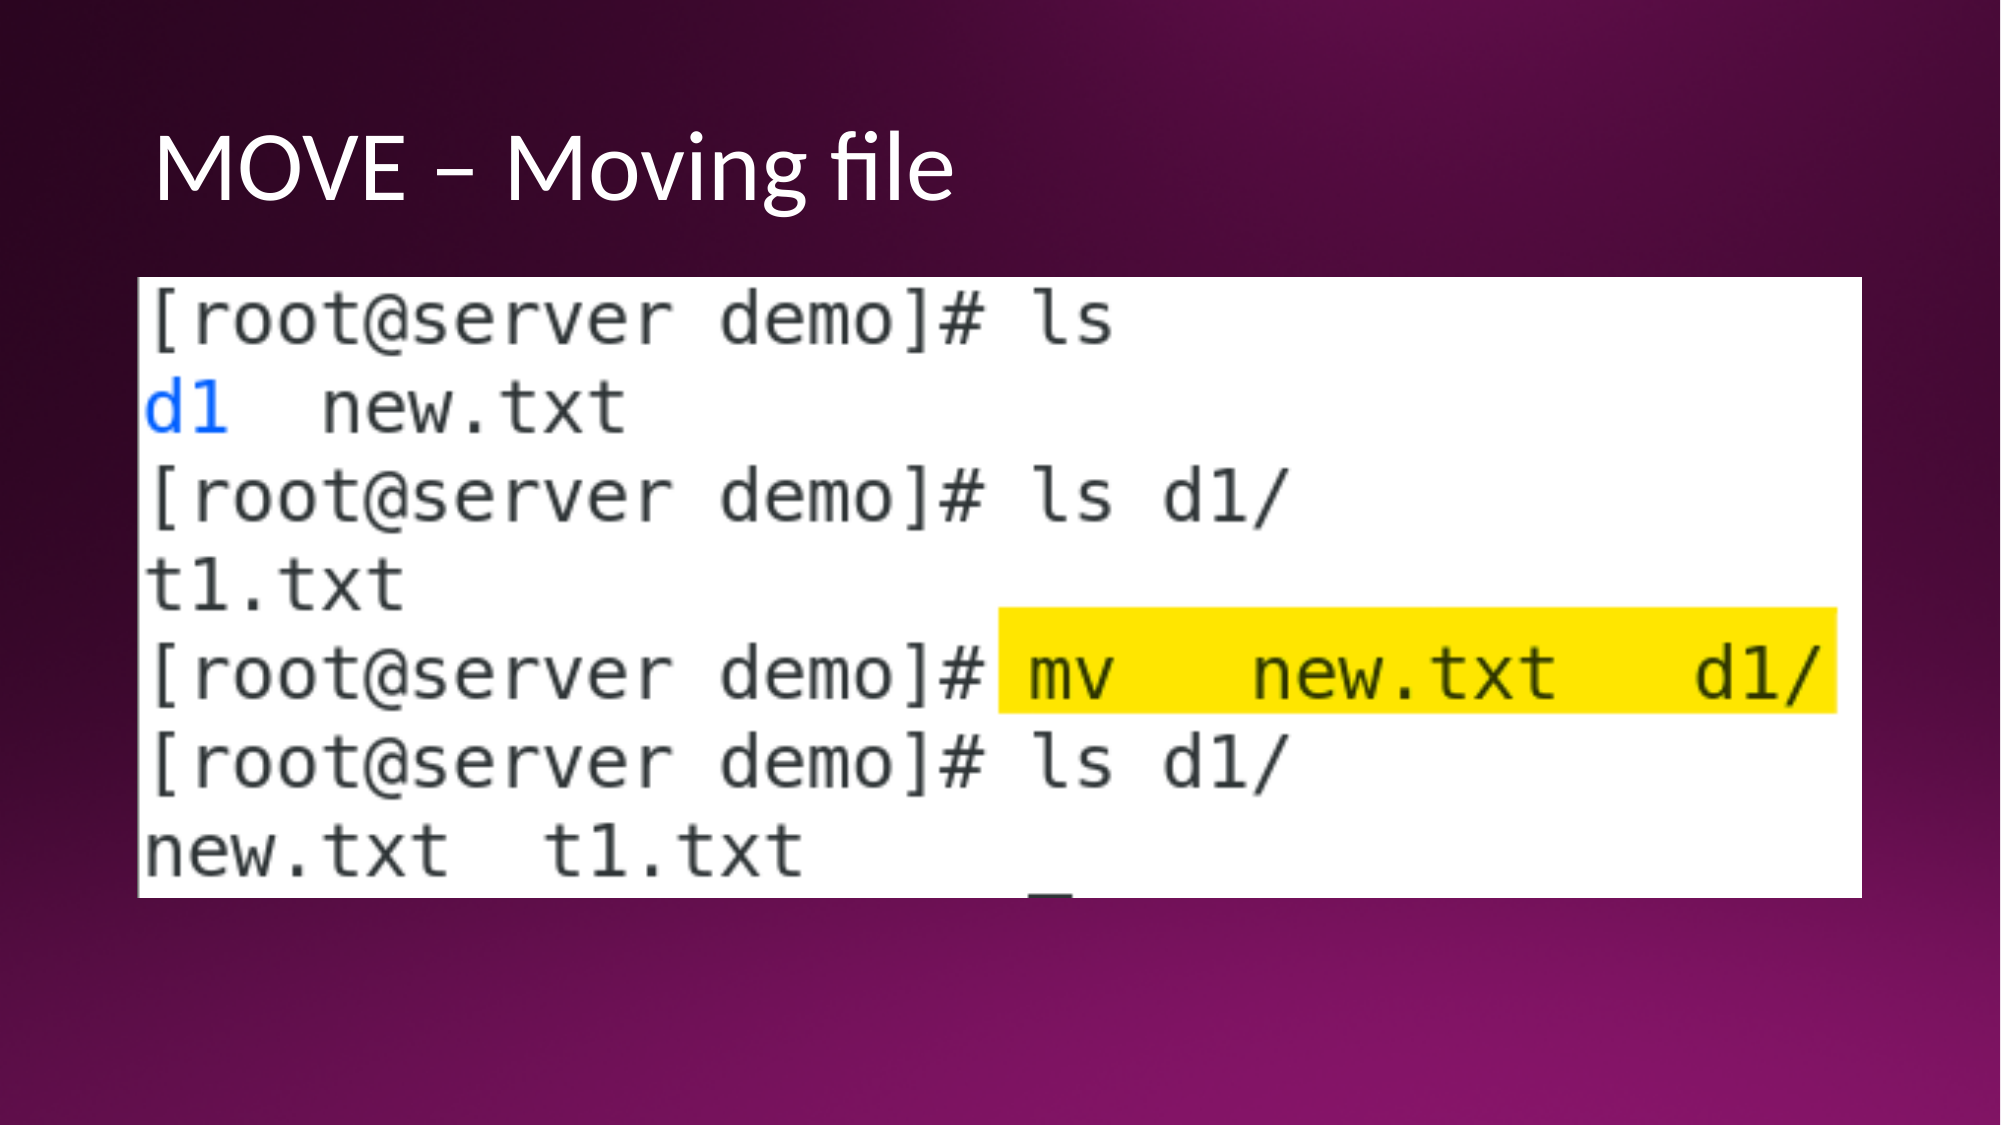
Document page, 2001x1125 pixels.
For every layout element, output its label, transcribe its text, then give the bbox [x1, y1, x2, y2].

title MOVE – Moving file [137, 59, 1151, 277]
picture [0, 0, 2001, 1125]
